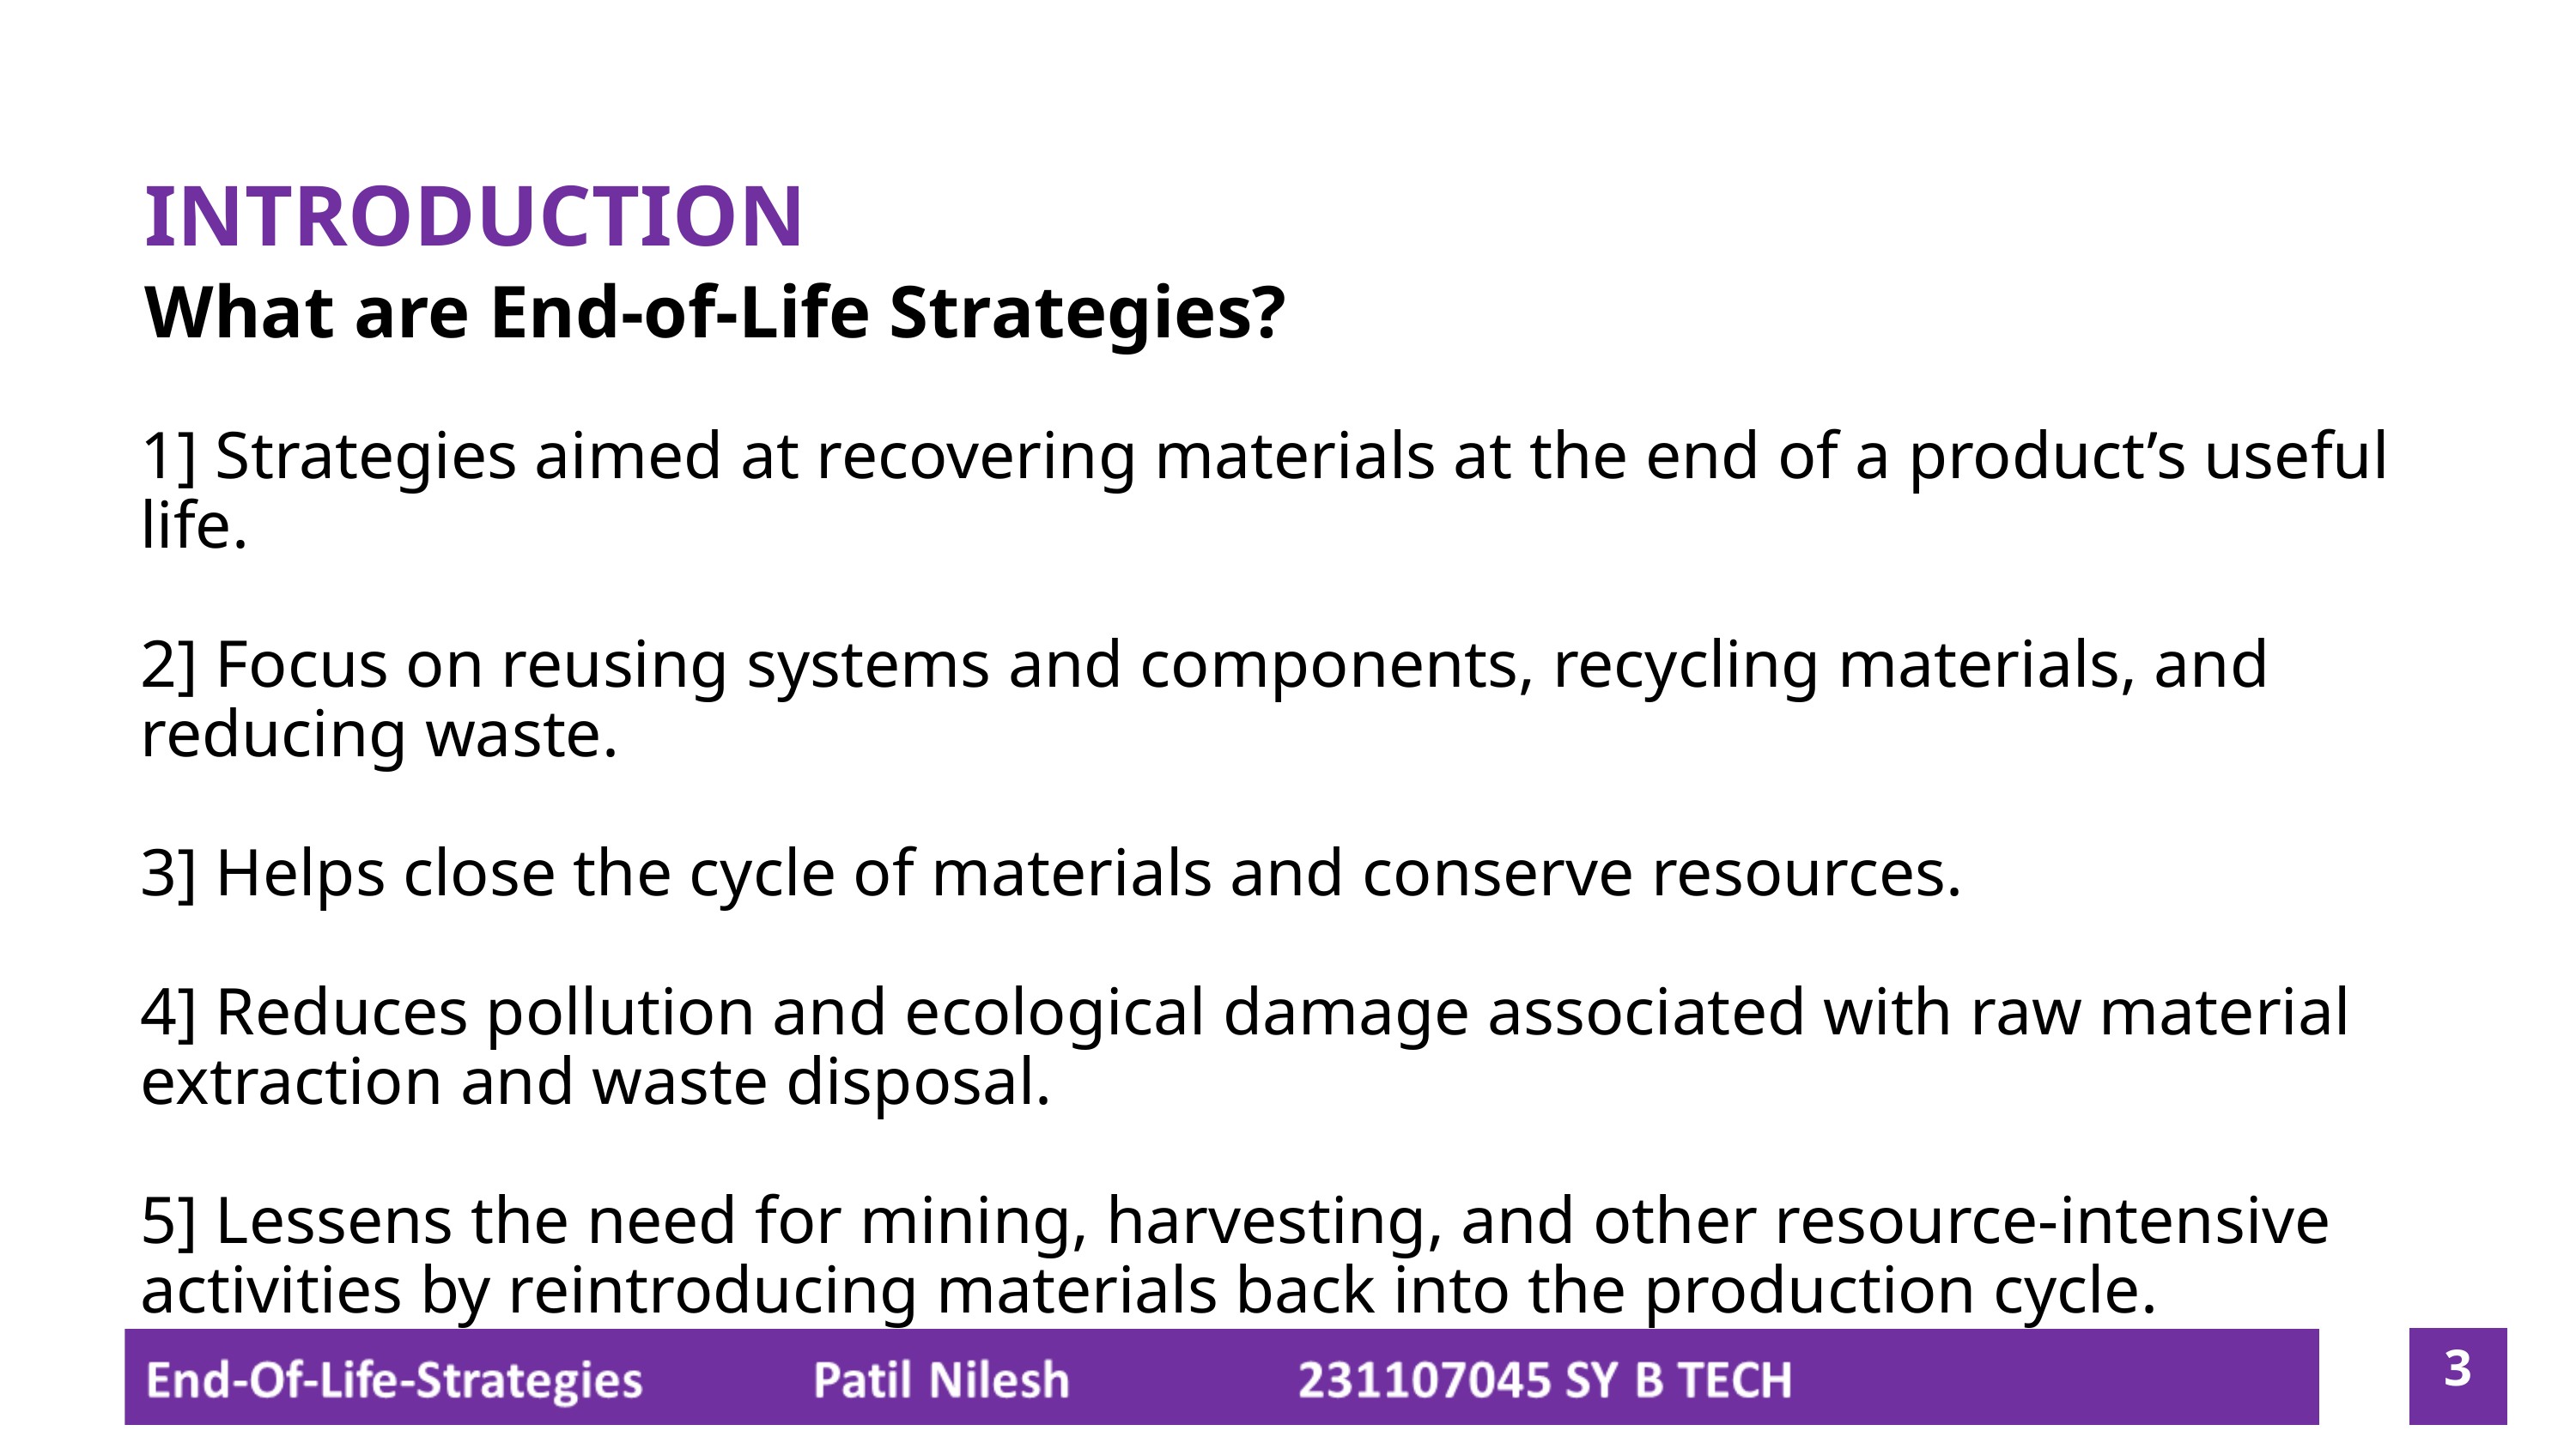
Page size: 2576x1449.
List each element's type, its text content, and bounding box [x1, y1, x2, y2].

text_box INTRODUCTION [144, 0, 837, 291]
text_box [125, 1329, 2319, 1425]
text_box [2409, 1327, 2508, 1425]
text_box What are End-of-Life Strategies? [144, 291, 1408, 353]
text_box 1] Strategies aimed at recovering materials at the end of a product’s useful life. 2] Focus on reusing systems and components, recycling materials, and reducing waste. 3] Helps close the cycle of materials and conserve resources. 4] Reduces pollution and ecological damage associated with raw material extraction and waste disposal. 5] Lessens the need for mining, harvesting, and other resource-intensive activities by reintroducing materials back into the production cycle. [140, 421, 2427, 1326]
